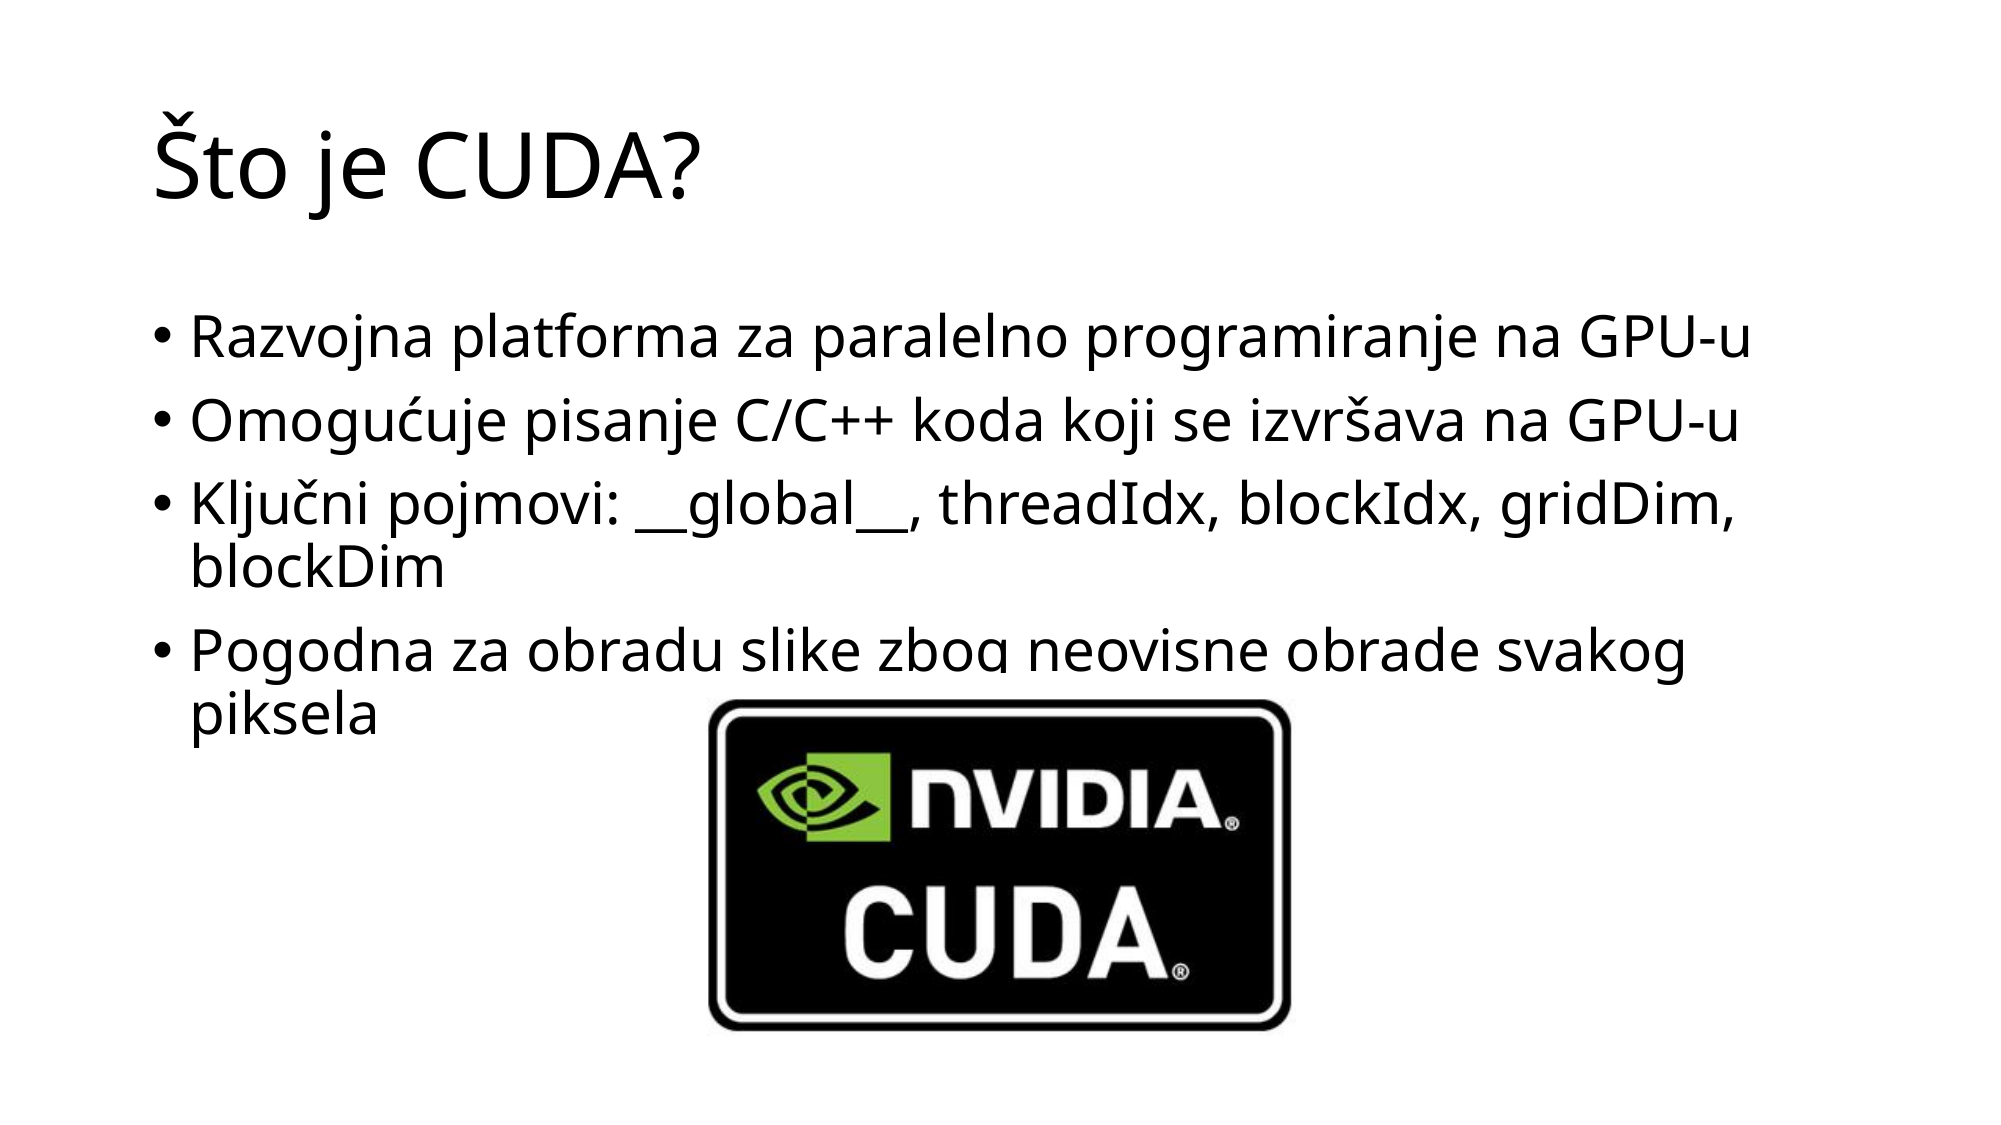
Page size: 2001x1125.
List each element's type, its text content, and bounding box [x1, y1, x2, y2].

picture [682, 673, 1318, 1058]
list Razvojna platforma za paralelno programiranje na GPU-u Omogućuje pisanje C/C++ koda koji se izvršava na GPU-u Ključni pojmovi: __global__, threadIdx, blockIdx, gridDim, blockDim Pogodna za obradu slike zbog neovisne obrade svakog piksela [137, 299, 1863, 1014]
title Što je CUDA? [137, 59, 1863, 278]
